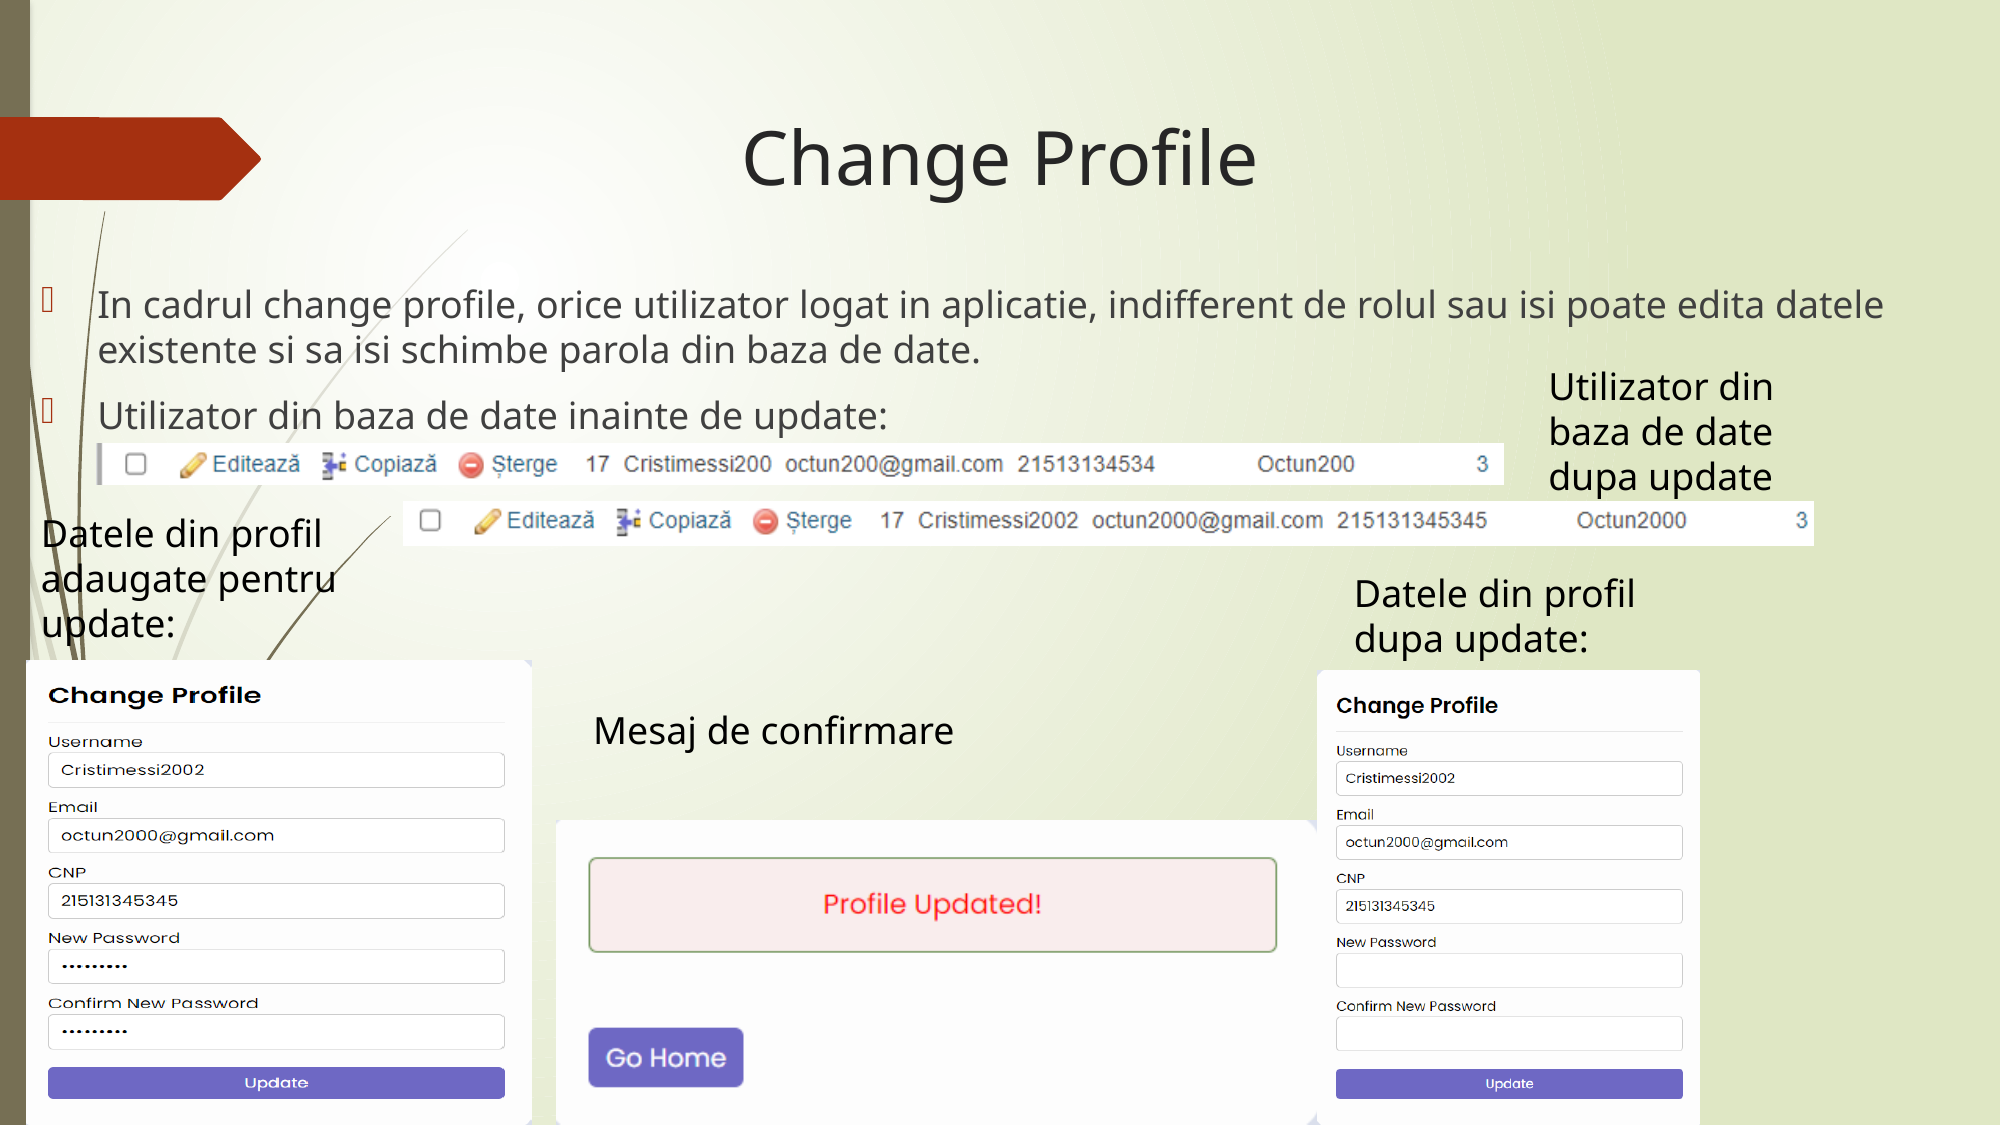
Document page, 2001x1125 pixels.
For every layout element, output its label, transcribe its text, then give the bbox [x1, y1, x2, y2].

text_box Utilizator din baza de date dupa update [1533, 355, 1867, 506]
picture [25, 660, 532, 1125]
list In cadrul change profile, orice utilizator logat in aplicatie, indifferent de rolul sau isi poate edita datele existente si sa isi schimbe parola din baza de date. Utilizator din baza de date inainte de update: [26, 273, 2000, 1125]
picture [403, 501, 1814, 546]
picture [96, 443, 1504, 485]
picture [556, 670, 1701, 1125]
text_box Datele din profil dupa update: [1339, 562, 1663, 668]
text_box Datele din profil adaugate pentru update: [26, 502, 383, 653]
title Change Profile [269, 102, 1731, 273]
text_box Mesaj de confirmare [578, 699, 1261, 760]
